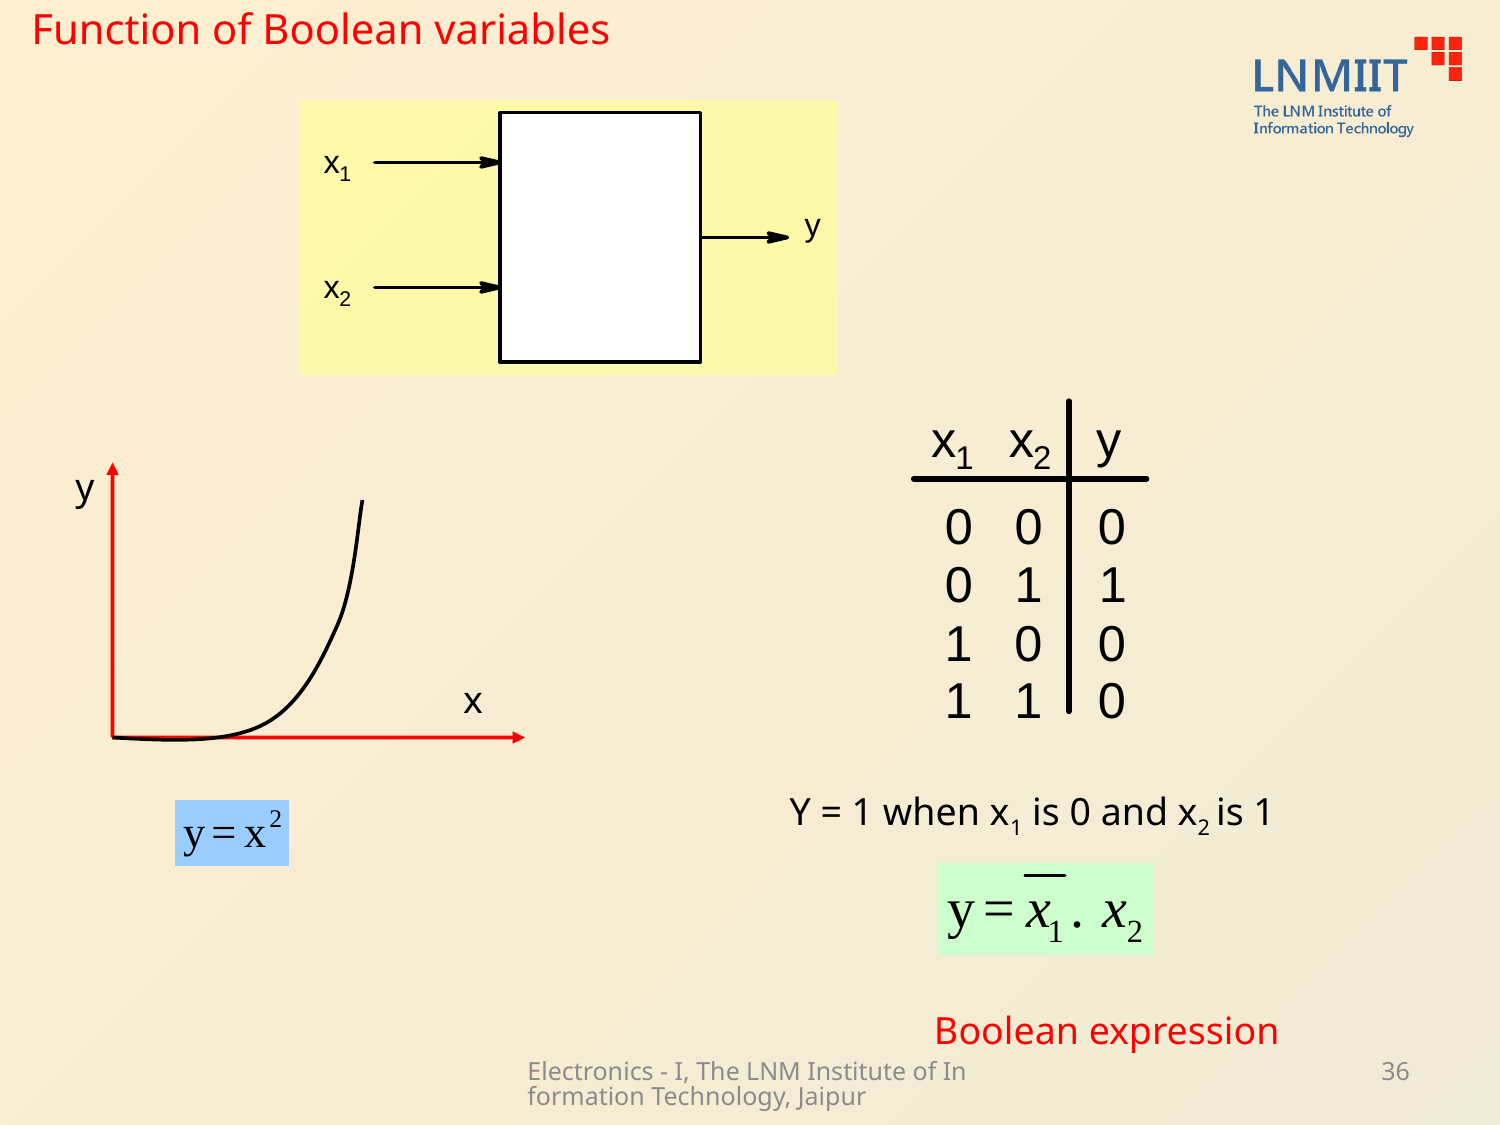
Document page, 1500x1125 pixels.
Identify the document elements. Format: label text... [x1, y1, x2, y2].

slide_number 36 [1074, 1042, 1425, 1103]
footer Electronics - I, The LNM Institute of Information Technology, Jaipur [512, 1042, 988, 1103]
text_box Boolean expression [919, 999, 1295, 1060]
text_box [299, 99, 838, 376]
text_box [937, 862, 1153, 956]
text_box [59, 455, 526, 744]
text_box Function of Boolean variables [16, 0, 626, 61]
text_box Y = 1 when x1 is 0 and x2 is 1 [774, 780, 1290, 847]
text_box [874, 362, 1205, 751]
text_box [174, 799, 290, 867]
picture [1241, 24, 1476, 148]
